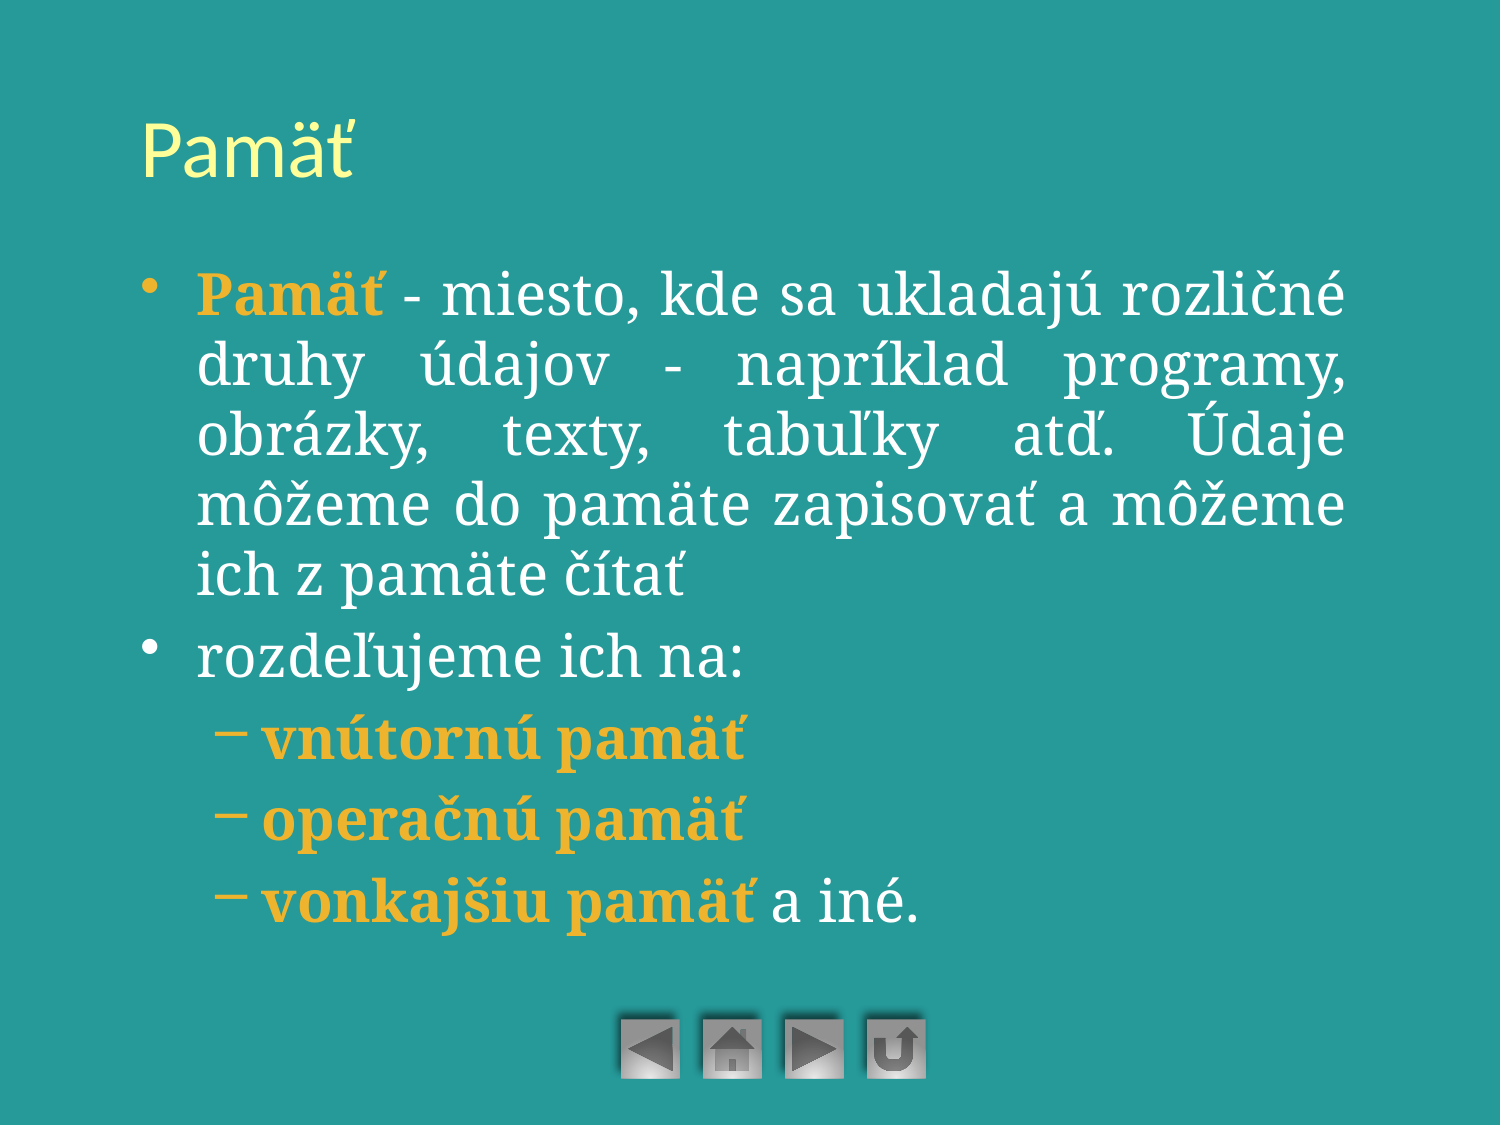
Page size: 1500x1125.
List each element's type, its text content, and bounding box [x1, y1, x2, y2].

text_box [621, 1019, 680, 1079]
list Pamäť - miesto, kde sa ukladajú rozličné druhy údajov - napríklad programy, obrázky, texty, tabuľky atď. Údaje môžeme do pamäte zapisovať a môžeme ich z pamäte čítať rozdeľujeme ich na: vnútornú pamäť operačnú pamäť vonkajšiu pamäť a iné. [124, 249, 1363, 988]
text_box [867, 1019, 926, 1079]
text_box [703, 1019, 762, 1079]
title Pamäť [124, 49, 1363, 238]
text_box [785, 1019, 844, 1079]
